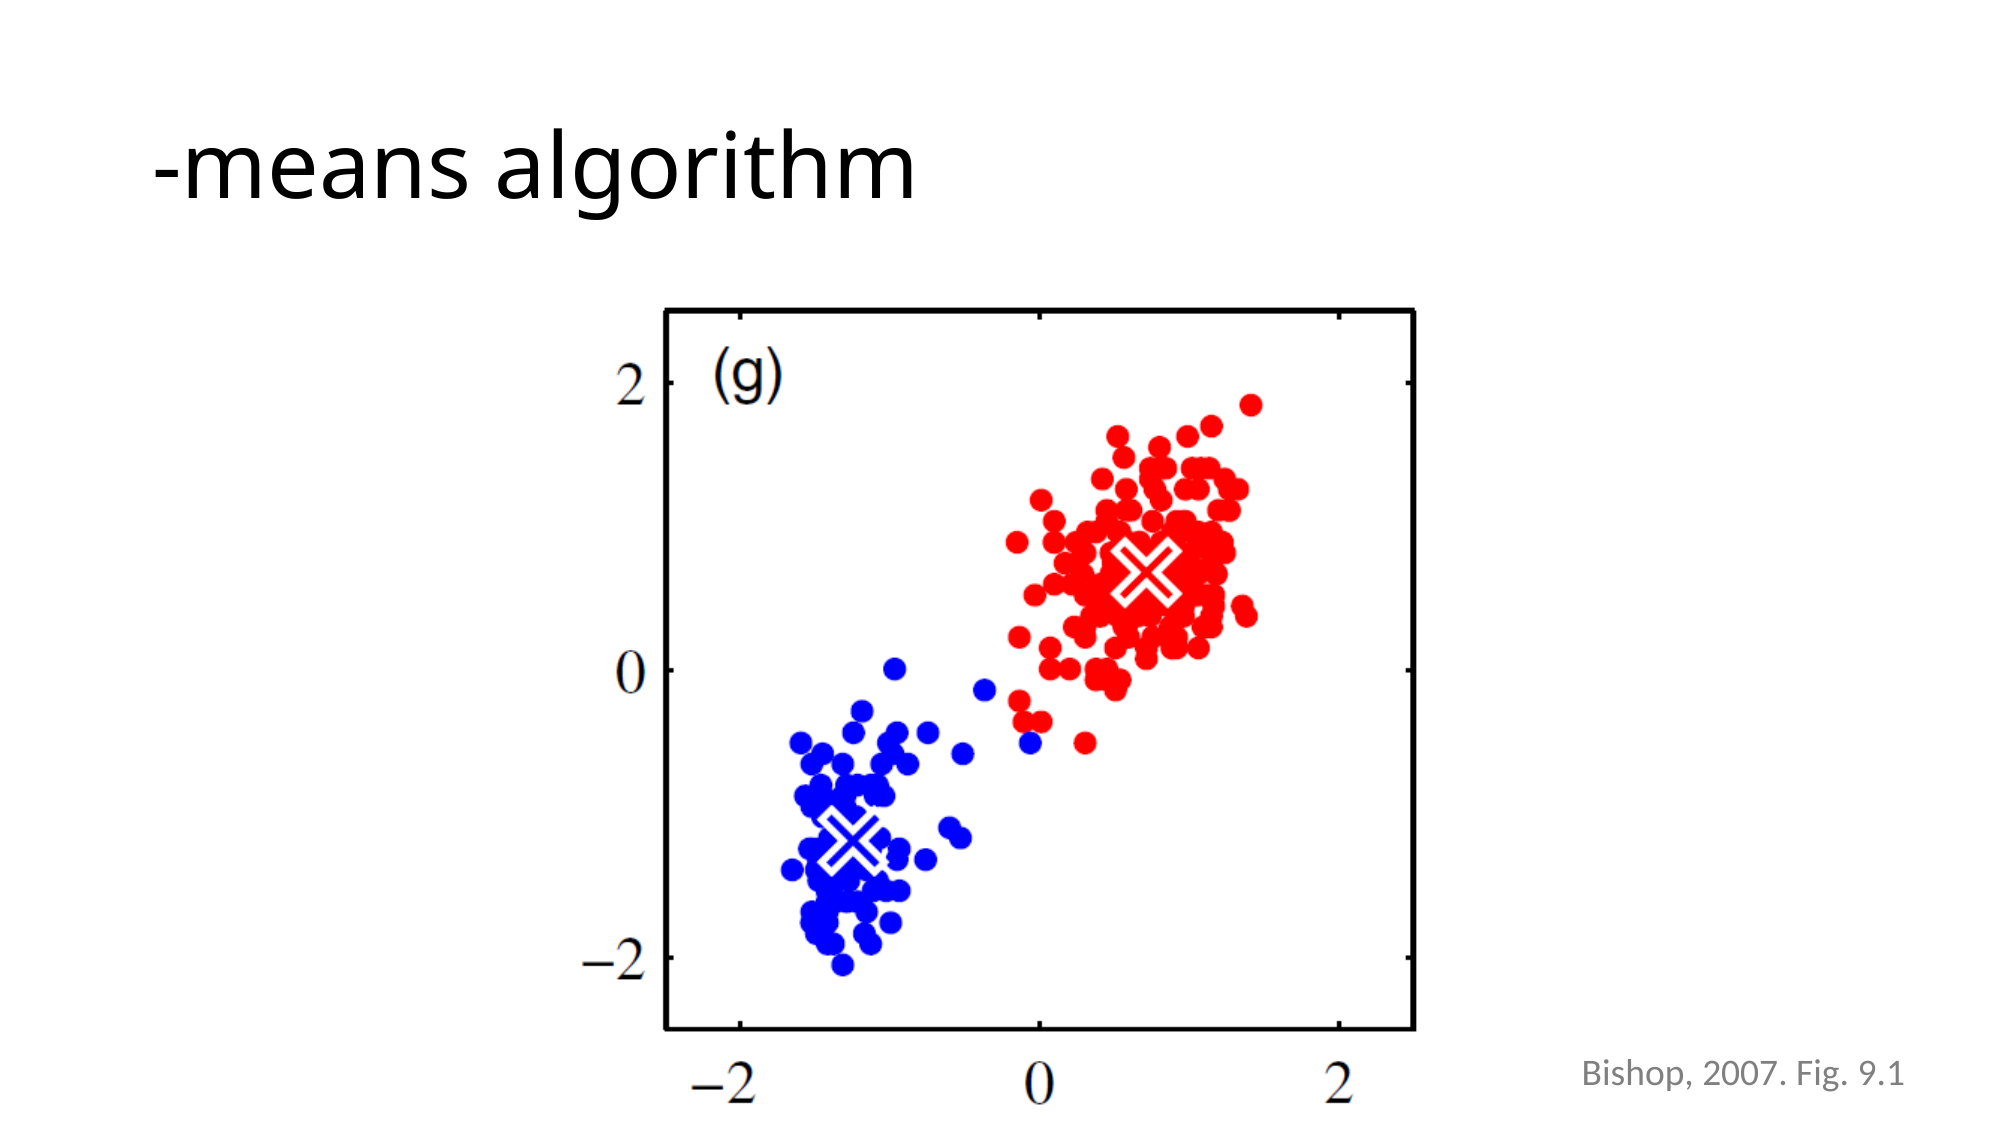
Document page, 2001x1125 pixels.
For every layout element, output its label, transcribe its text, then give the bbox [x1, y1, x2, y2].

picture [578, 299, 1422, 1125]
text_box Bishop, 2007. Fig. 9.1 [1566, 1040, 1948, 1101]
